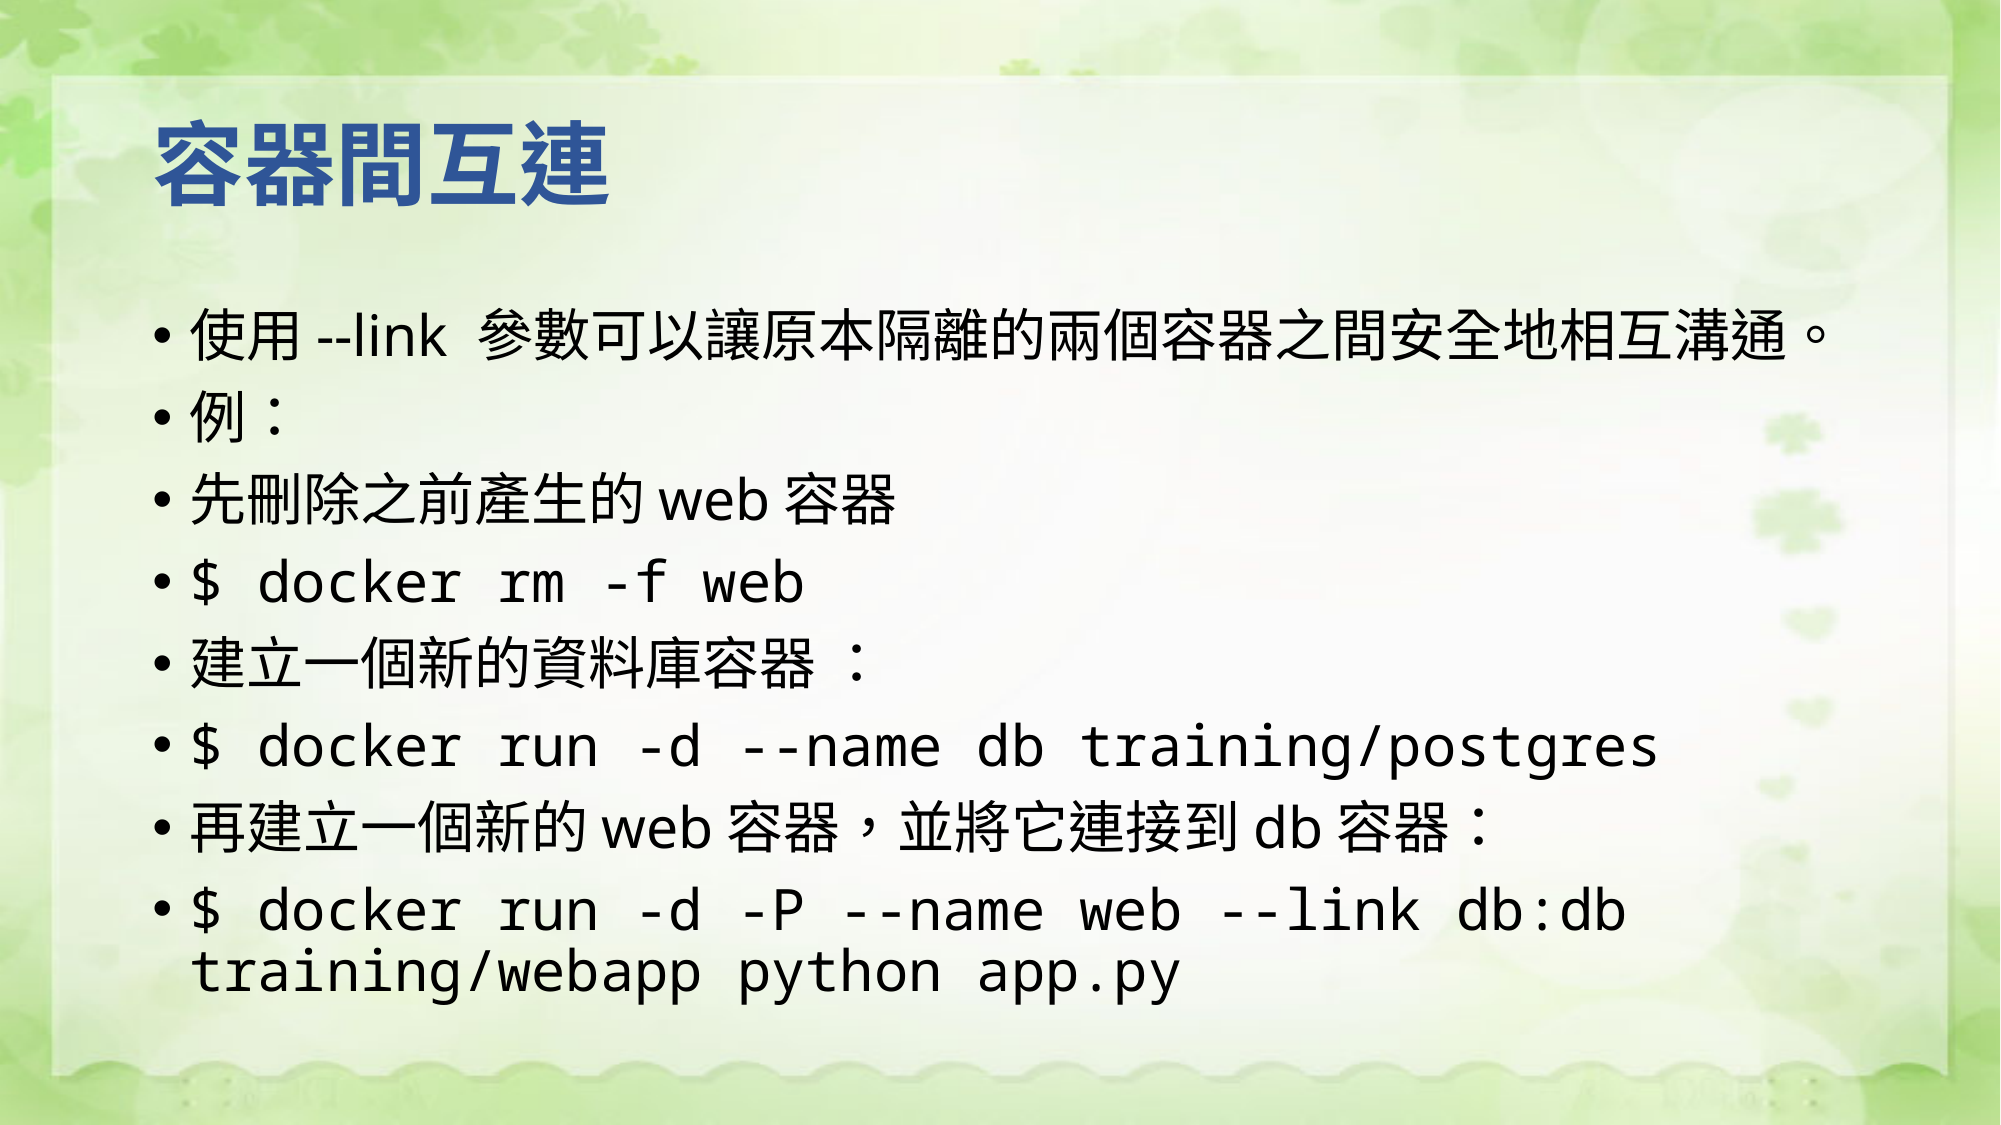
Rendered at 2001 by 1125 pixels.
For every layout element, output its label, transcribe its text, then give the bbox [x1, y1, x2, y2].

picture [0, 0, 2001, 1125]
list 使用--link 參數可以讓原本隔離的兩個容器之間安全地相互溝通。 例： 先刪除之前產生的web容器 $ docker rm -f web 建立一個新的資料庫容器 ： $ docker run -d --name db training/postgres 再建立一個新的web容器，並將它連接到db容器： $ docker run -d -P --name web --link db:db training/webapp python app.py [137, 299, 1863, 1014]
title 容器間互連 [137, 59, 1863, 278]
